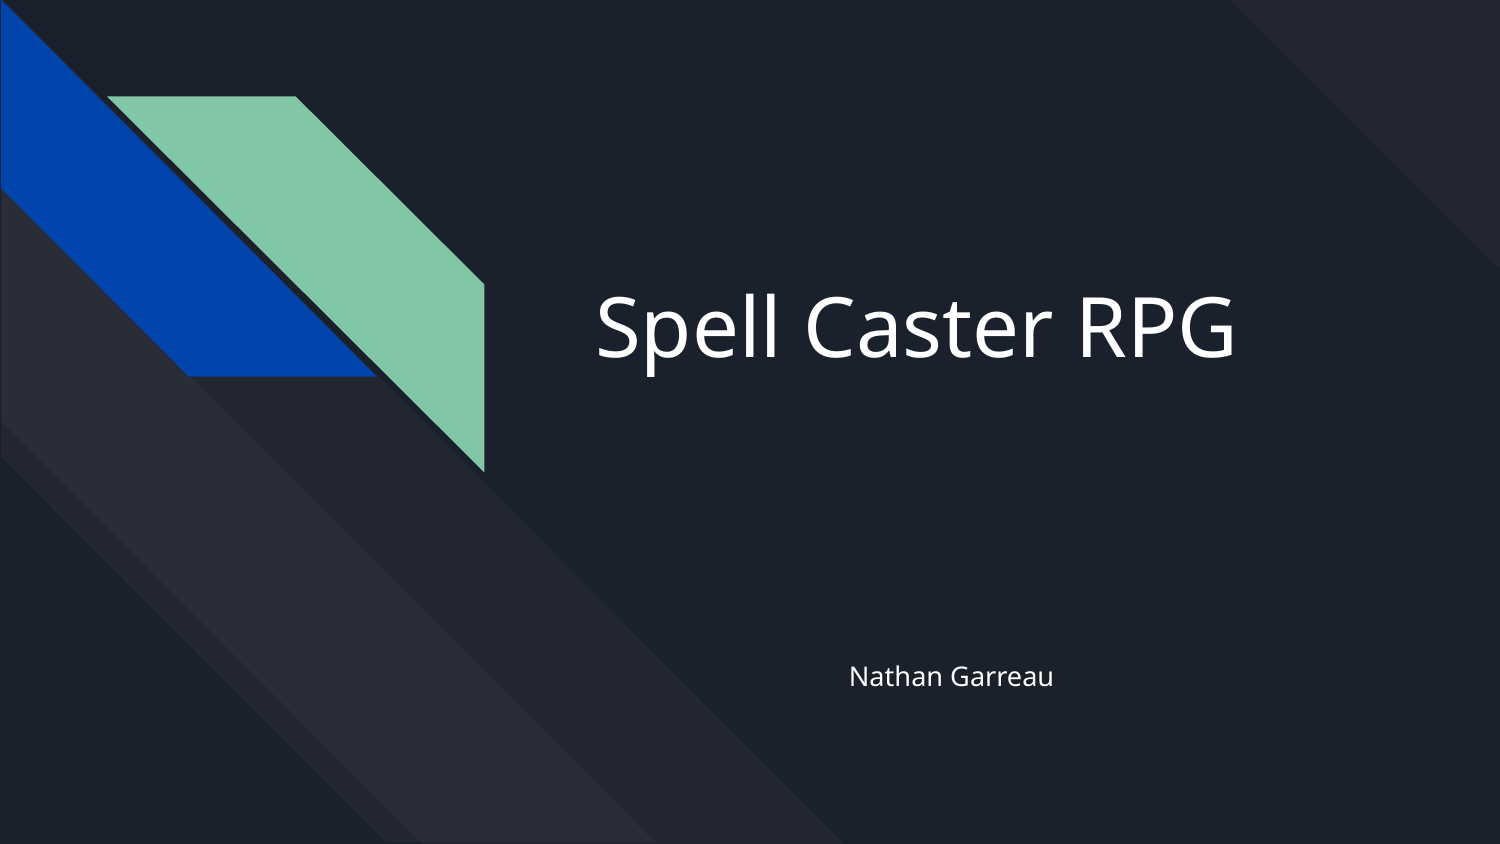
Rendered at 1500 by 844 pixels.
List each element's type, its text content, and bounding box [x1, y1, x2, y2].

subtitle Nathan Garreau [833, 643, 1404, 727]
title Spell Caster RPG [580, 258, 1404, 518]
